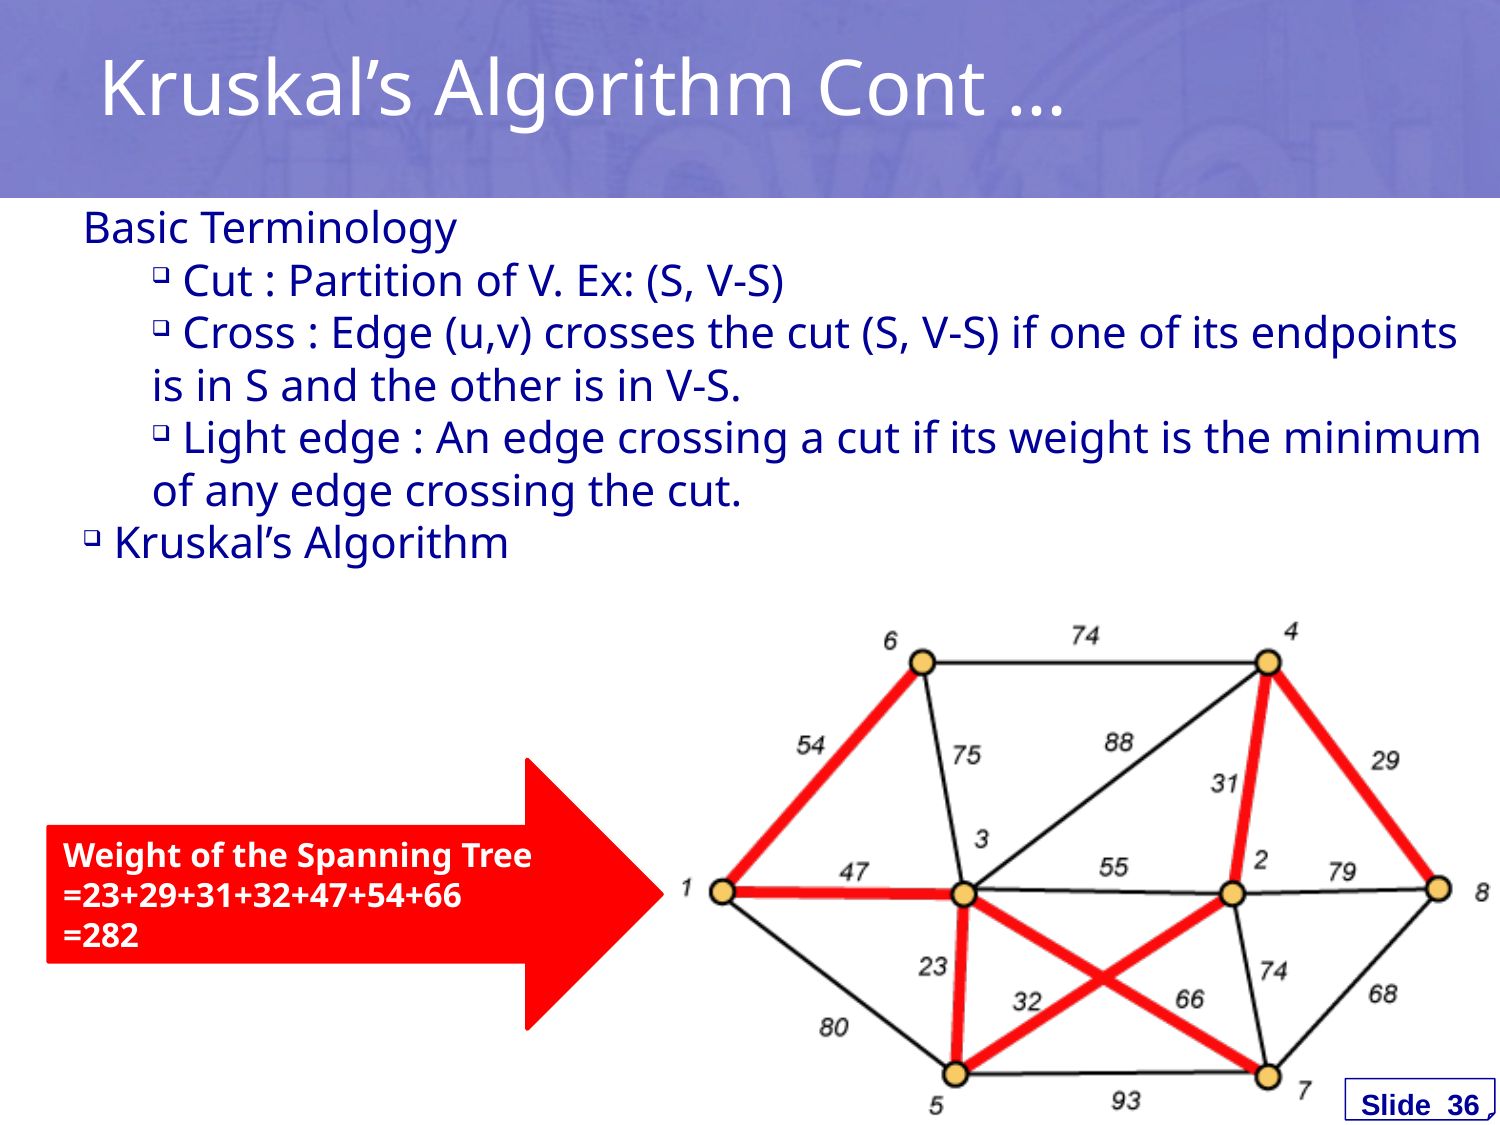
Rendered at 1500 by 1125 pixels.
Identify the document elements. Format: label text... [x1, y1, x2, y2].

text_box Weight of the Spanning Tree =23+29+31+32+47+54+66 =282 [46, 757, 664, 1031]
text_box Basic Terminology Cut : Partition of V. Ex: (S, V-S) Cross : Edge (u,v) crosses the cut (S, V-S) if one of its endpoints is in S and the other is in V-S. Light edge : An edge crossing a cut if its weight is the minimum of any edge crossing the cut. Kruskal’s Algorithm [0, 205, 1500, 1125]
picture [0, 0, 1500, 198]
picture [679, 616, 1491, 1125]
